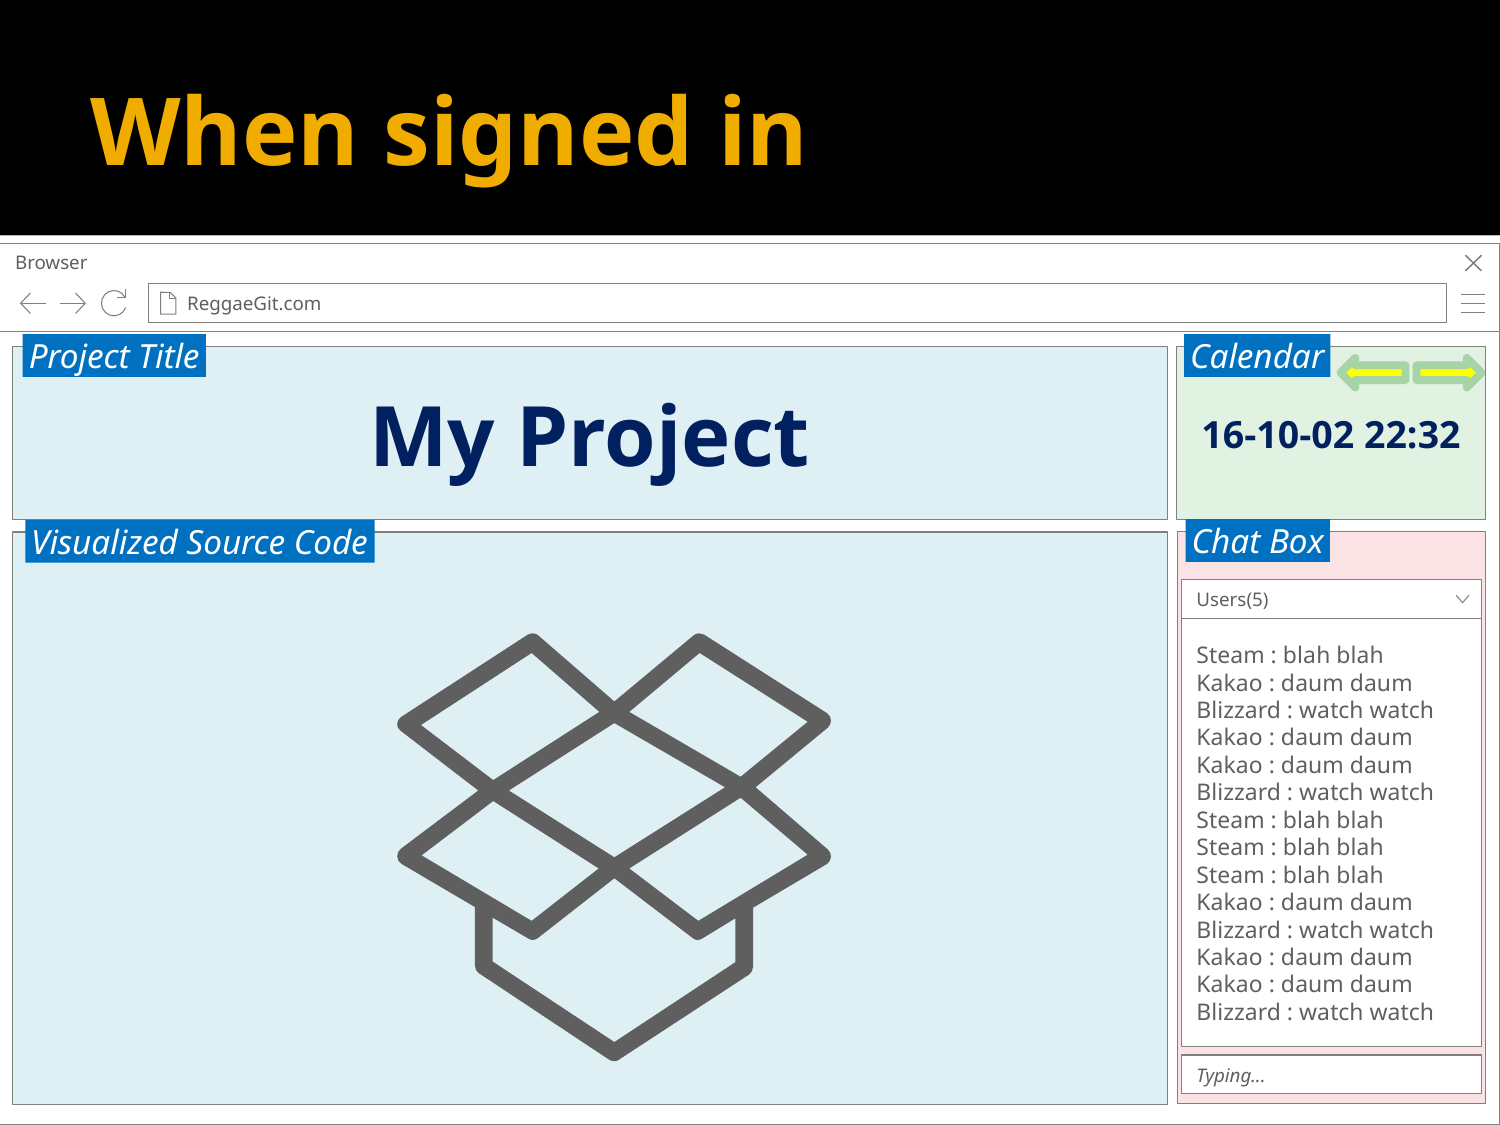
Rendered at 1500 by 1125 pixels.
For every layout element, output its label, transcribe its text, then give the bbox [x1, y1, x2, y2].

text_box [1176, 334, 1486, 519]
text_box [1177, 519, 1486, 585]
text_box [12, 334, 1168, 519]
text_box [1181, 579, 1482, 1094]
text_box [1177, 1096, 1486, 1104]
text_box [0, 243, 1500, 1125]
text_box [12, 519, 1168, 1105]
title When signed in [75, 25, 1425, 231]
